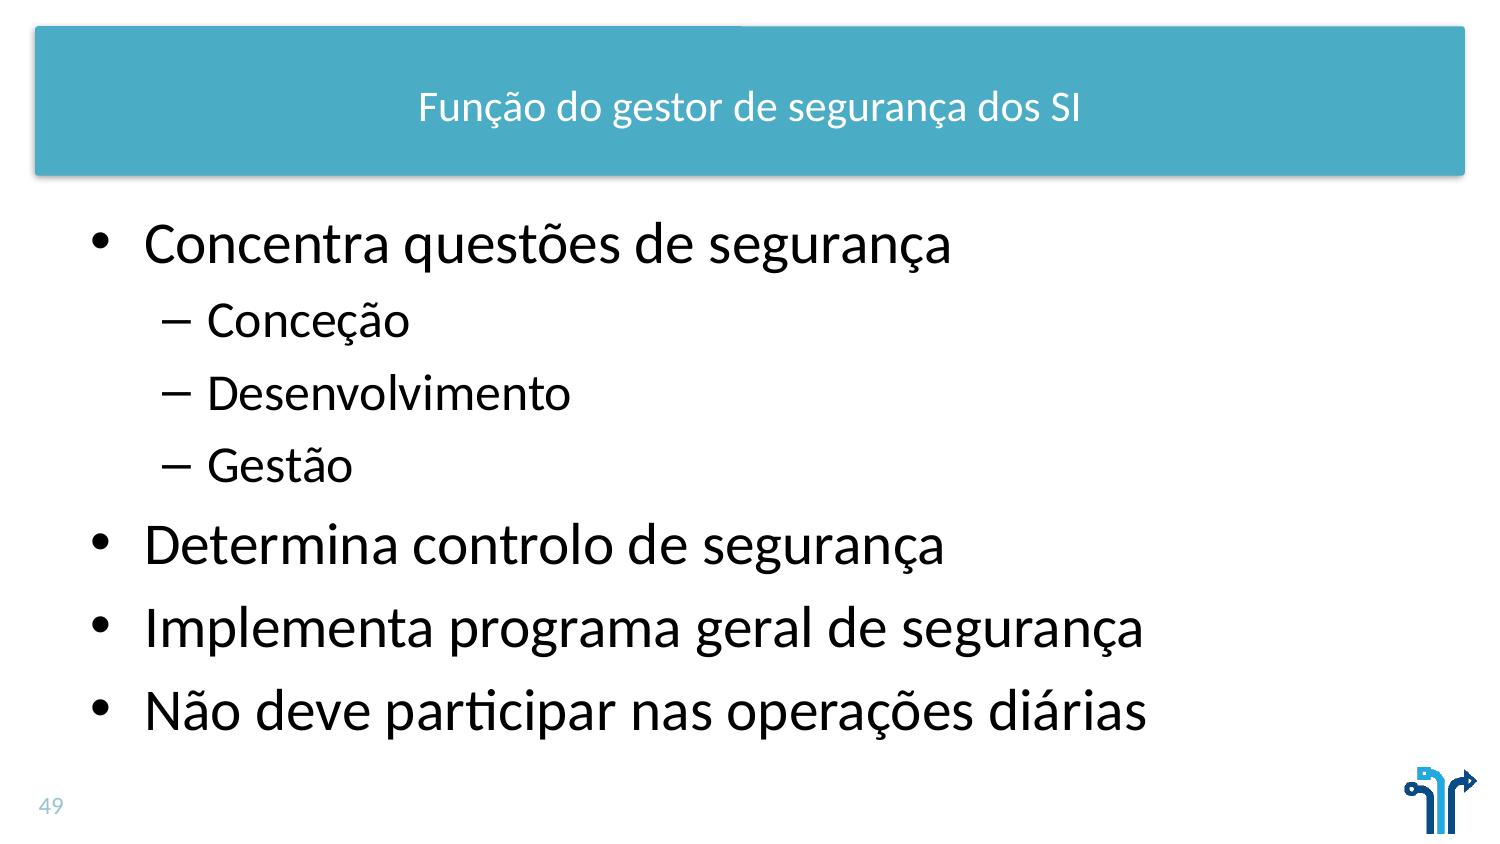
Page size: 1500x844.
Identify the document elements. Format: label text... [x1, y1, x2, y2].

picture [1401, 763, 1483, 836]
slide_number 49 [23, 782, 188, 828]
title Função do gestor de segurança dos SI [75, 33, 1425, 175]
list Concentra questões de segurança Conceção Desenvolvimento Gestão Determina controlo de segurança Implementa programa geral de segurança Não deve participar nas operações diárias [75, 196, 1425, 754]
